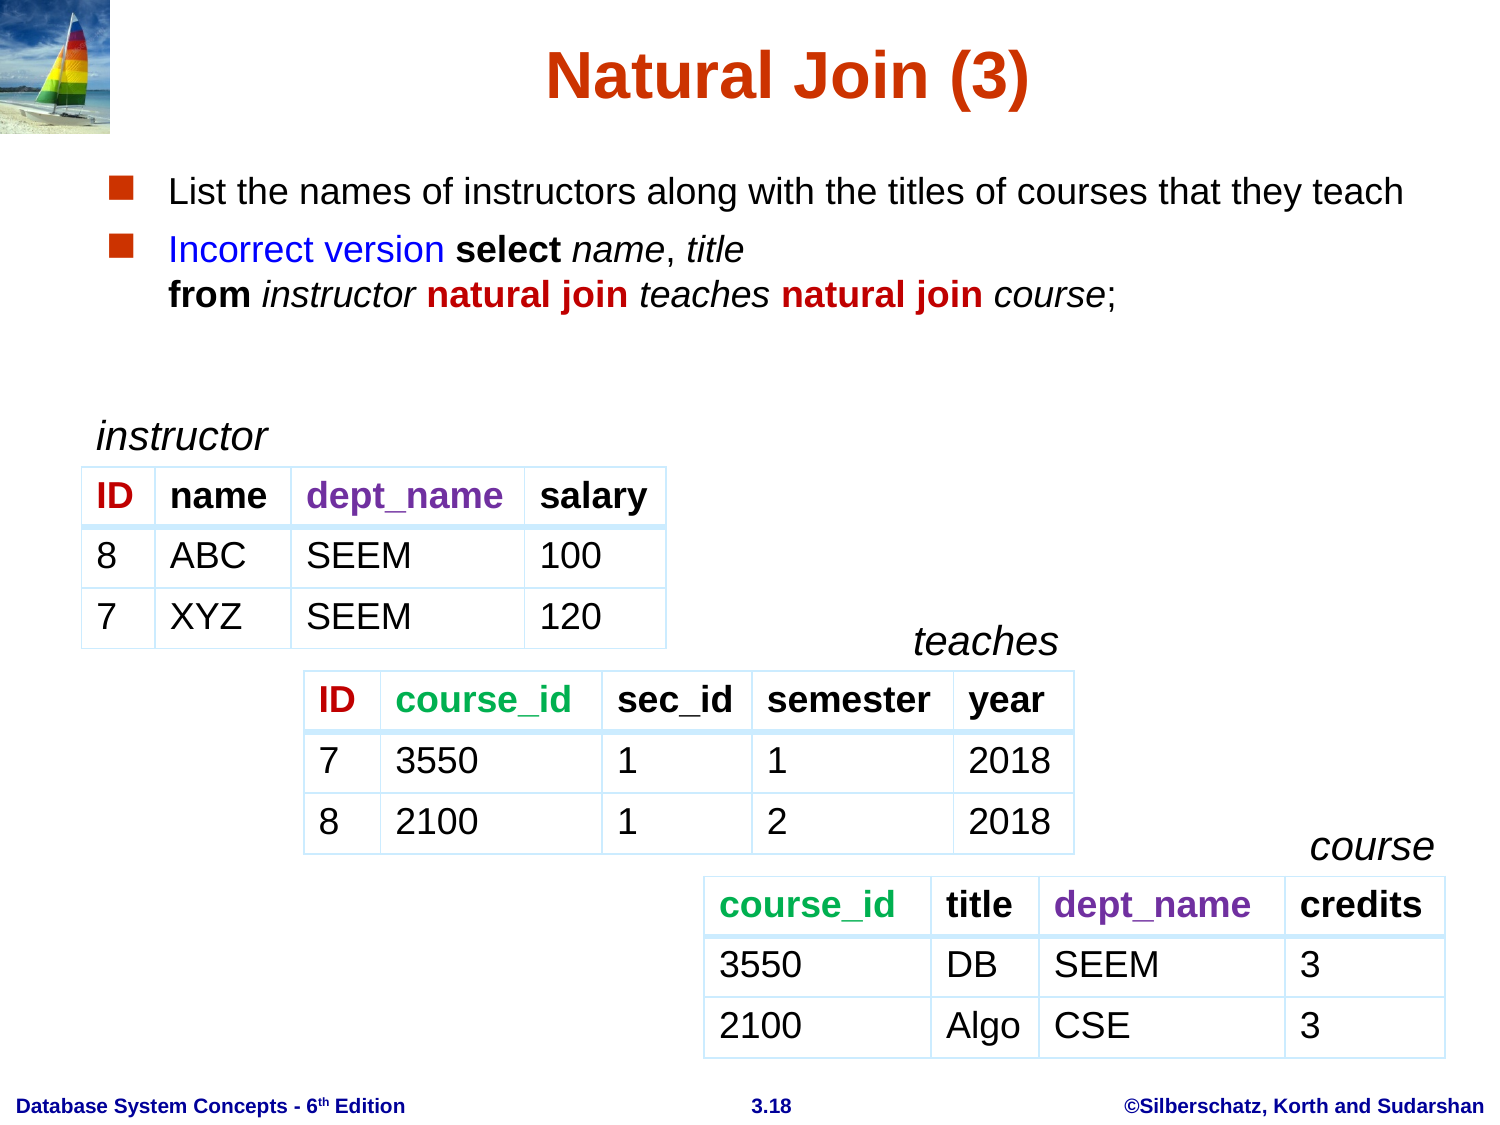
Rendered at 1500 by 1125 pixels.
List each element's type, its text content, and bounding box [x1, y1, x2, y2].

table_header course_id [705, 877, 930, 934]
table_cell 2018 [954, 794, 1073, 853]
table_cell 3550 [705, 939, 930, 996]
table_header ID [305, 672, 380, 729]
table_cell 100 [525, 530, 665, 587]
table_cell SEEM [1040, 939, 1284, 996]
text_box instructor [81, 401, 283, 467]
table_cell SEEM [292, 589, 524, 648]
table_cell 3550 [381, 735, 601, 792]
table_cell 2100 [705, 998, 930, 1057]
table_cell 8 [305, 794, 380, 853]
table_cell 1 [603, 794, 751, 853]
table_cell XYZ [156, 589, 290, 648]
table_header credits [1286, 877, 1444, 934]
table_cell CSE [1040, 998, 1284, 1057]
table_cell 1 [603, 735, 751, 792]
table_header sec_id [603, 672, 751, 729]
table_cell DB [932, 939, 1038, 996]
table_cell SEEM [292, 530, 524, 587]
picture [0, 0, 110, 134]
table_header title [932, 877, 1038, 934]
table_cell 2100 [381, 794, 601, 853]
table_cell 7 [82, 589, 154, 648]
table_cell Algo [932, 998, 1038, 1057]
table_cell 1 [753, 735, 953, 792]
table_header name [156, 468, 290, 524]
title Natural Join (3) [125, 18, 1452, 120]
table_cell 3 [1286, 998, 1444, 1057]
table_cell 2 [753, 794, 953, 853]
text_box course [1295, 810, 1451, 876]
table_header dept_name [292, 468, 524, 524]
table_cell 2018 [954, 735, 1073, 792]
table_header ID [82, 468, 154, 524]
table_cell ABC [156, 530, 290, 587]
table_cell 7 [305, 735, 380, 792]
table_header dept_name [1040, 877, 1284, 934]
table_header course_id [381, 672, 601, 729]
table_cell 8 [82, 530, 154, 587]
table_cell 3 [1286, 939, 1444, 996]
text_box teaches [898, 606, 1075, 671]
table_header year [954, 672, 1073, 729]
table_header semester [753, 672, 953, 729]
list List the names of instructors along with the titles of courses that they teach Incorrect version select name, title from instructor natural join teaches natural join course; [96, 159, 1430, 344]
table_cell 120 [525, 589, 665, 648]
table_header salary [525, 468, 665, 524]
